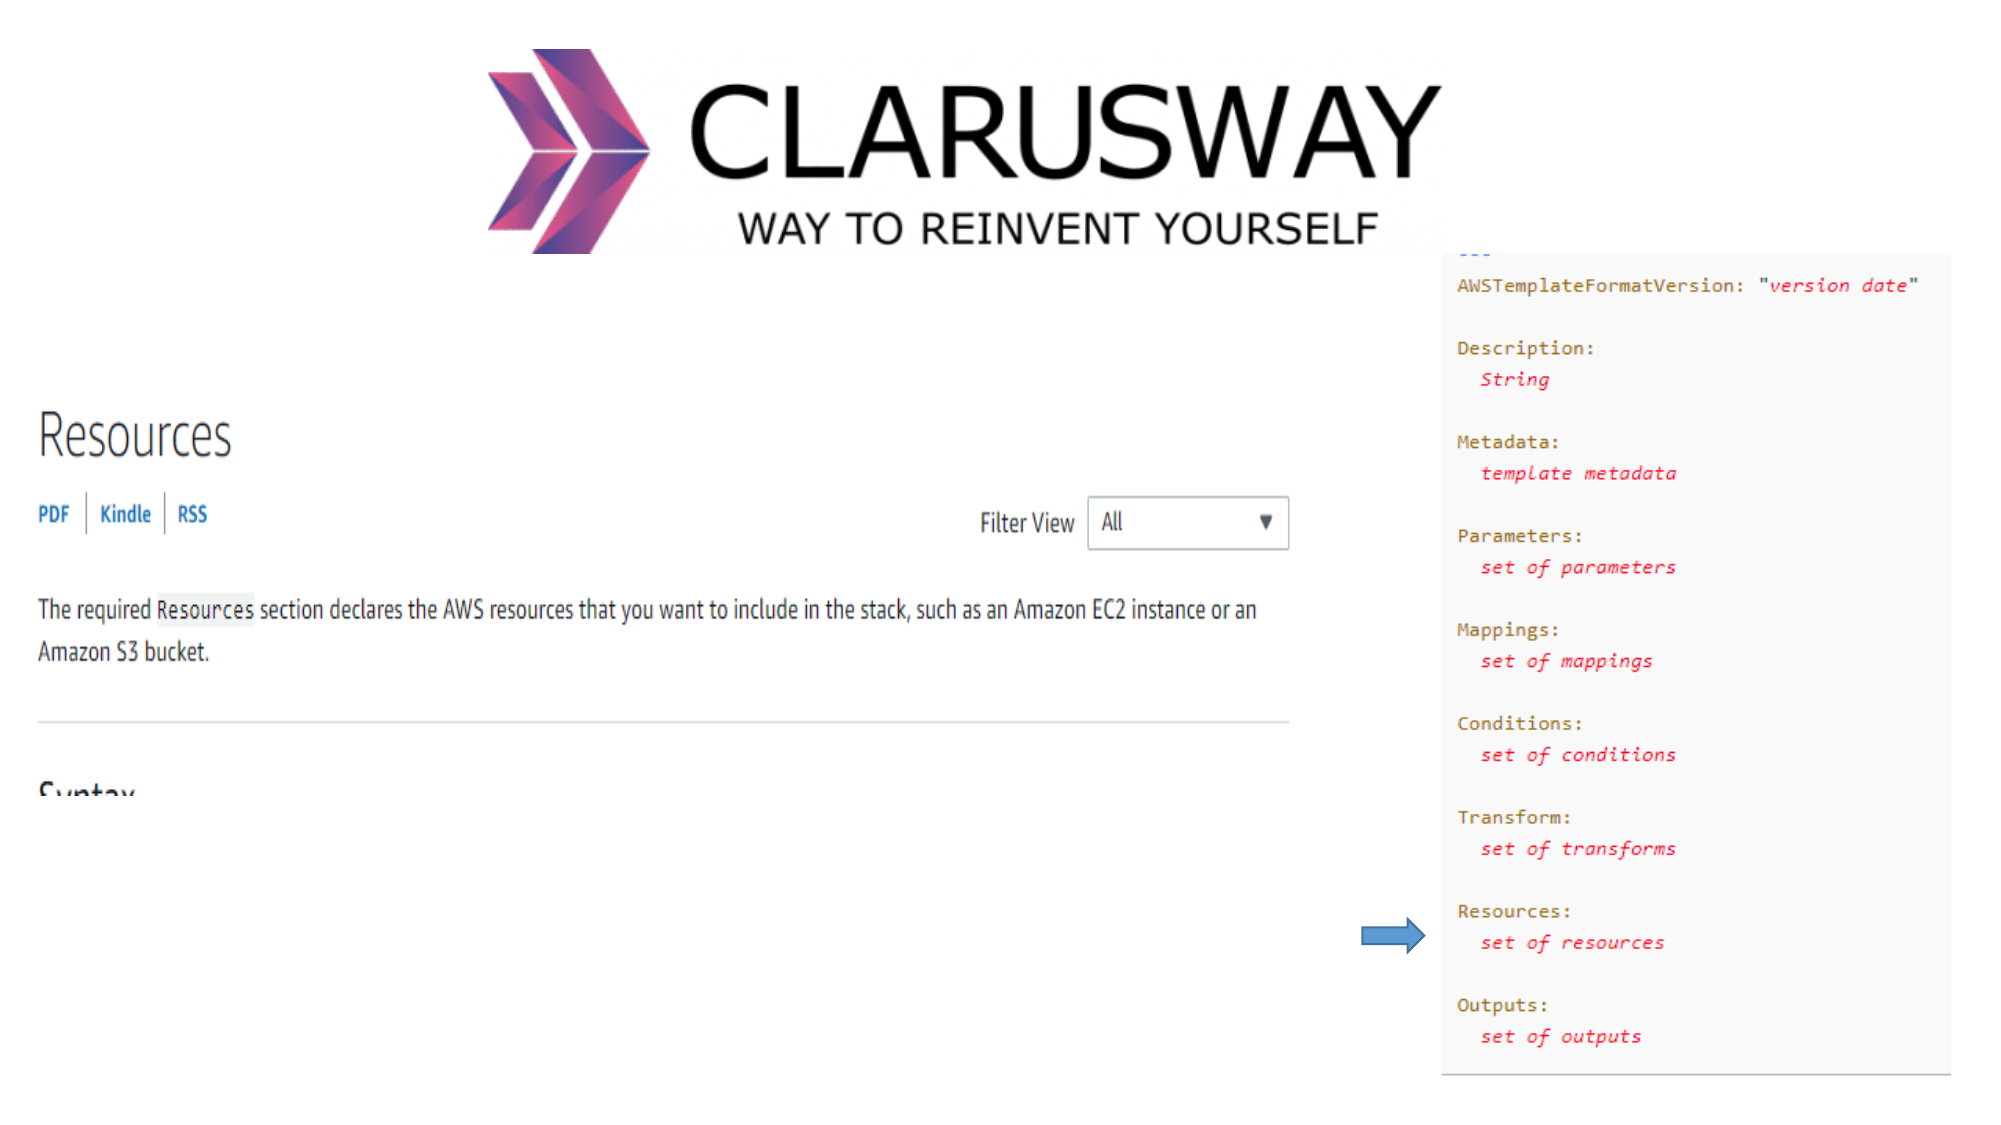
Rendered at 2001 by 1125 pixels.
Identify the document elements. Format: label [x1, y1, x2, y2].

text_box [1361, 916, 1426, 955]
picture [2, 382, 1346, 796]
picture [488, 48, 1952, 1082]
